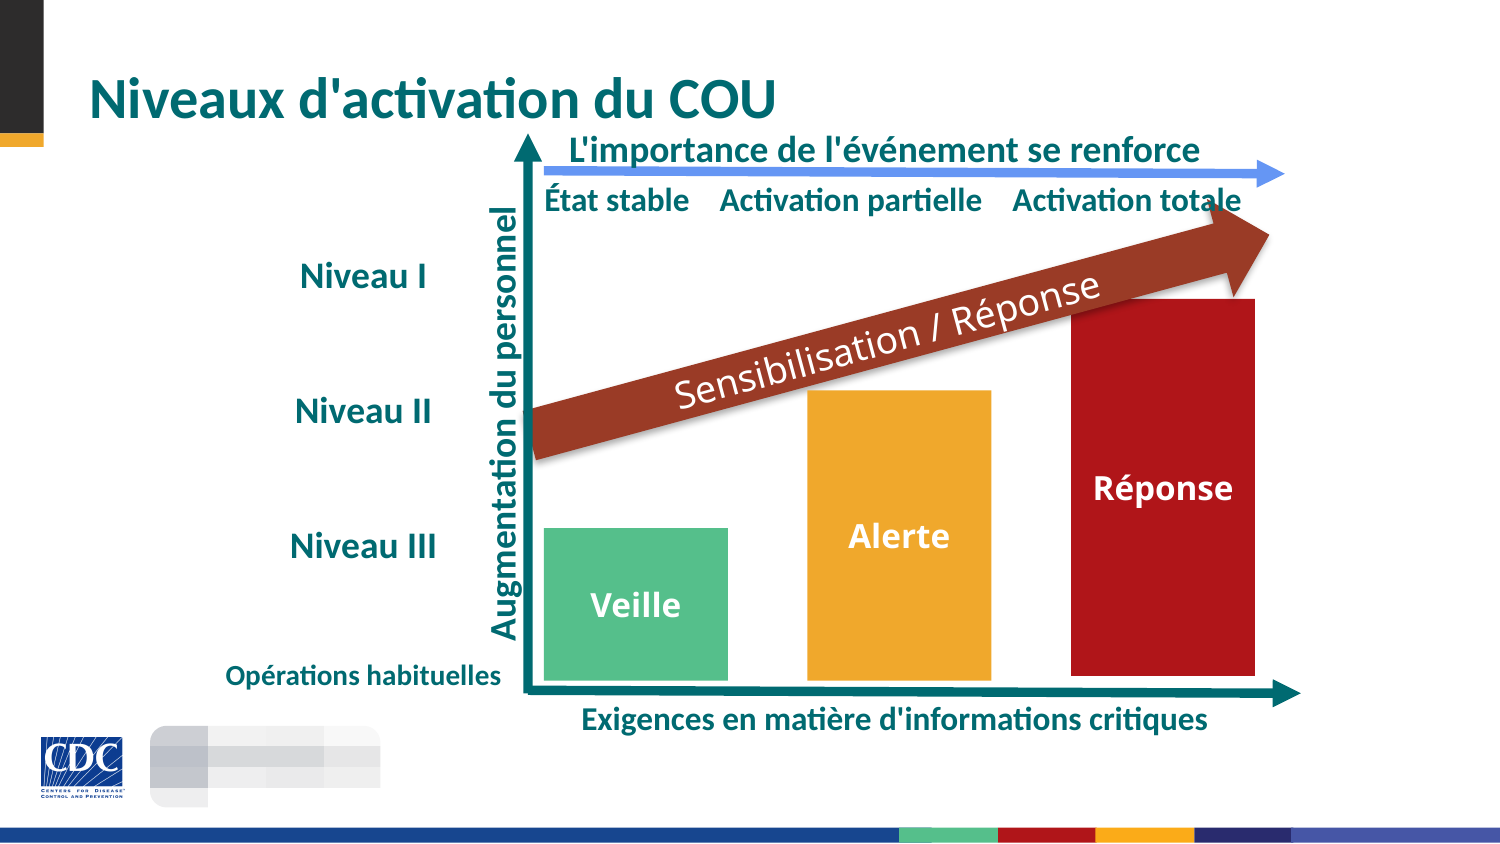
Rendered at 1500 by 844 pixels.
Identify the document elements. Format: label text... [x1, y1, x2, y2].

text_box Augmentation du personnel [470, 90, 531, 757]
title Niveaux d'activation du COU [75, 24, 1425, 138]
text_box Sensibilisation / Réponse [531, 226, 1272, 463]
text_box Réponse [1069, 297, 1257, 678]
text_box L'importance de l'événement se renforce [554, 117, 1278, 178]
text_box État stable Activation partielle Activation totale [531, 170, 1303, 226]
text_box [1233, 687, 1301, 700]
text_box Niveau I Niveau II Niveau III Opérations habituelles [199, 243, 470, 699]
text_box Exigences en matière d'informations critiques [566, 690, 1233, 745]
picture [41, 737, 125, 798]
text_box Veille [542, 526, 730, 683]
text_box Alerte [805, 388, 993, 683]
